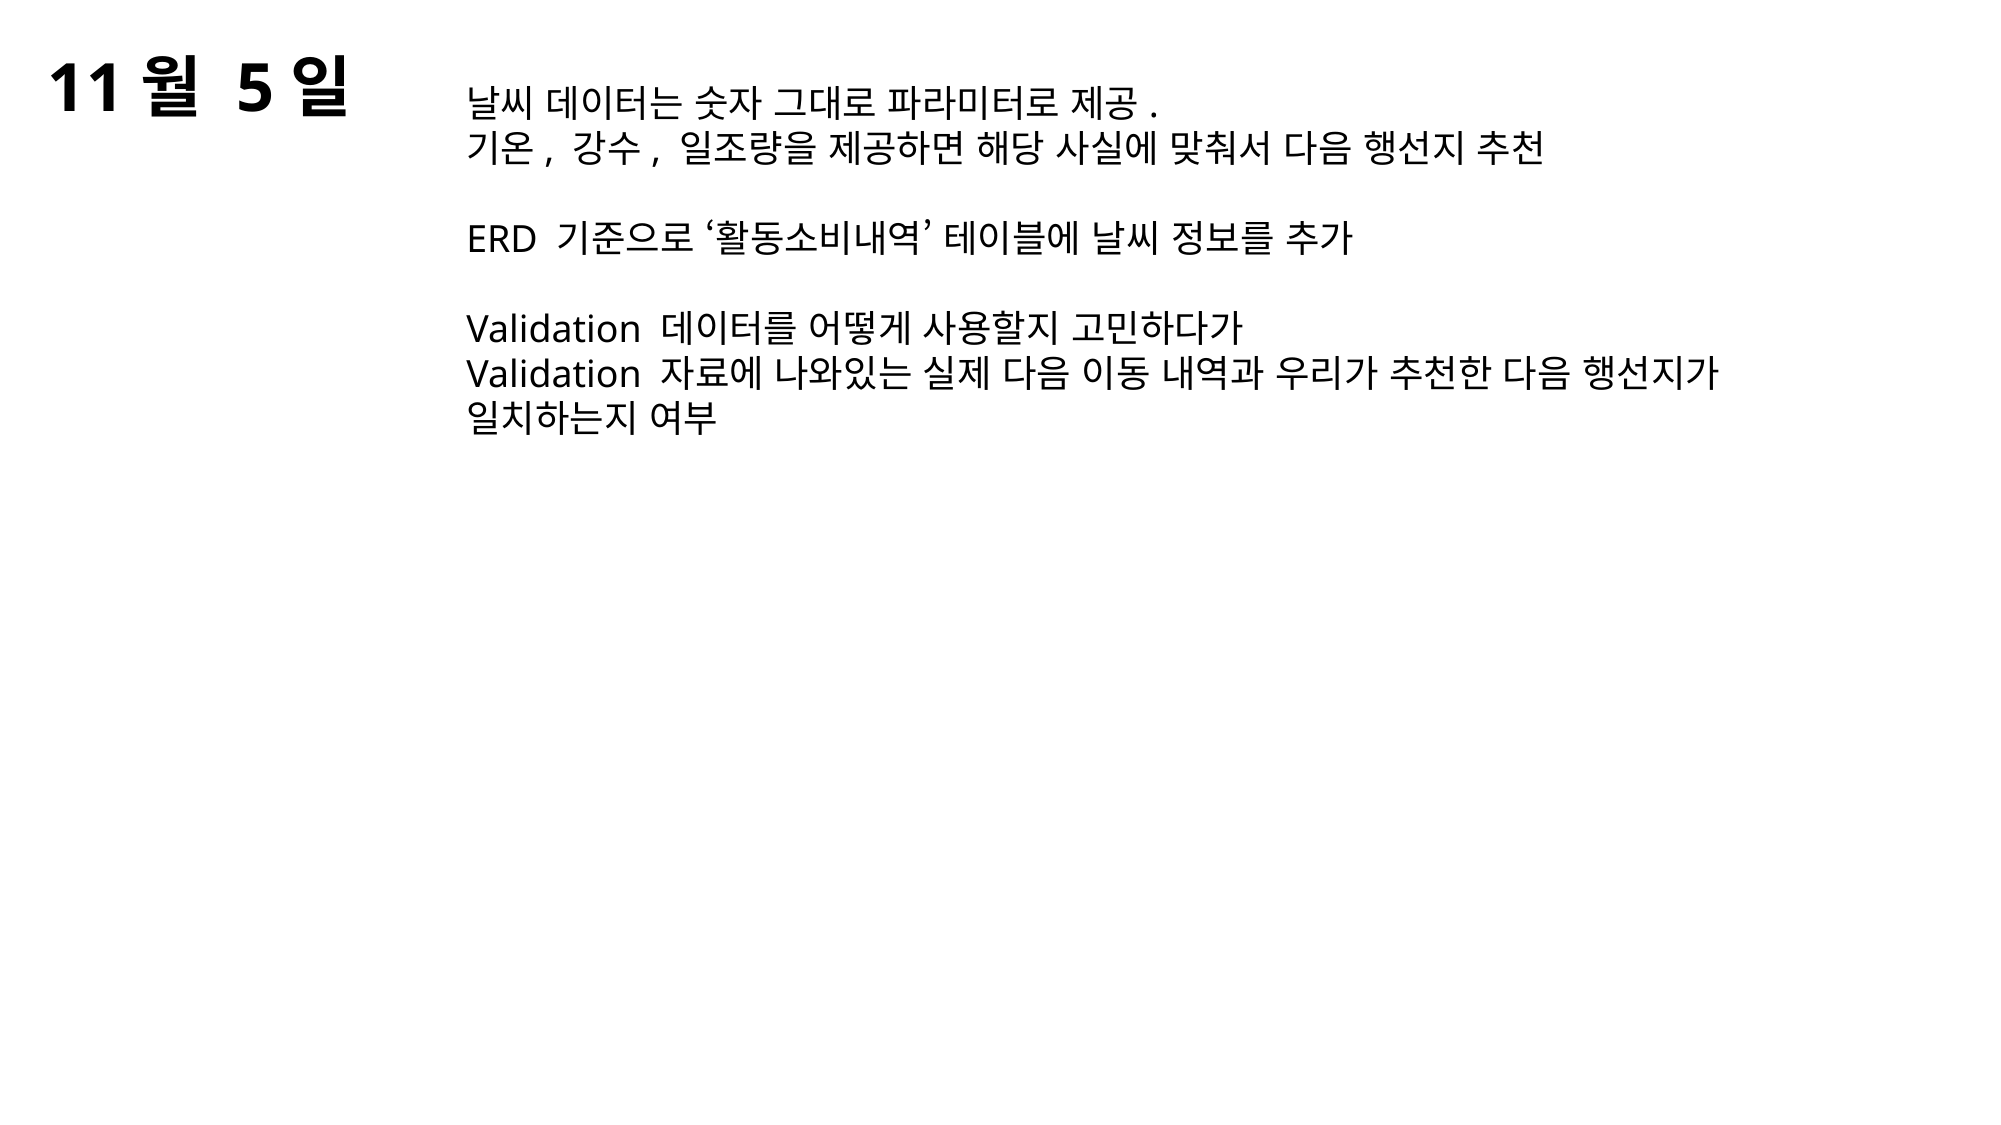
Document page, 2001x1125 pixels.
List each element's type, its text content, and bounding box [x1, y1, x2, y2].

text_box 11월 5일 [33, 37, 403, 133]
text_box 날씨 데이터는 숫자 그대로 파라미터로 제공. 기온, 강수, 일조량을 제공하면 해당 사실에 맞춰서 다음 행선지 추천 ERD 기준으로 ‘활동소비내역’ 테이블에 날씨 정보를 추가 Validation 데이터를 어떻게 사용할지 고민하다가 Validation 자료에 나와있는 실제 다음 이동 내역과 우리가 추천한 다음 행선지가 일치하는지 여부 [451, 72, 1802, 537]
